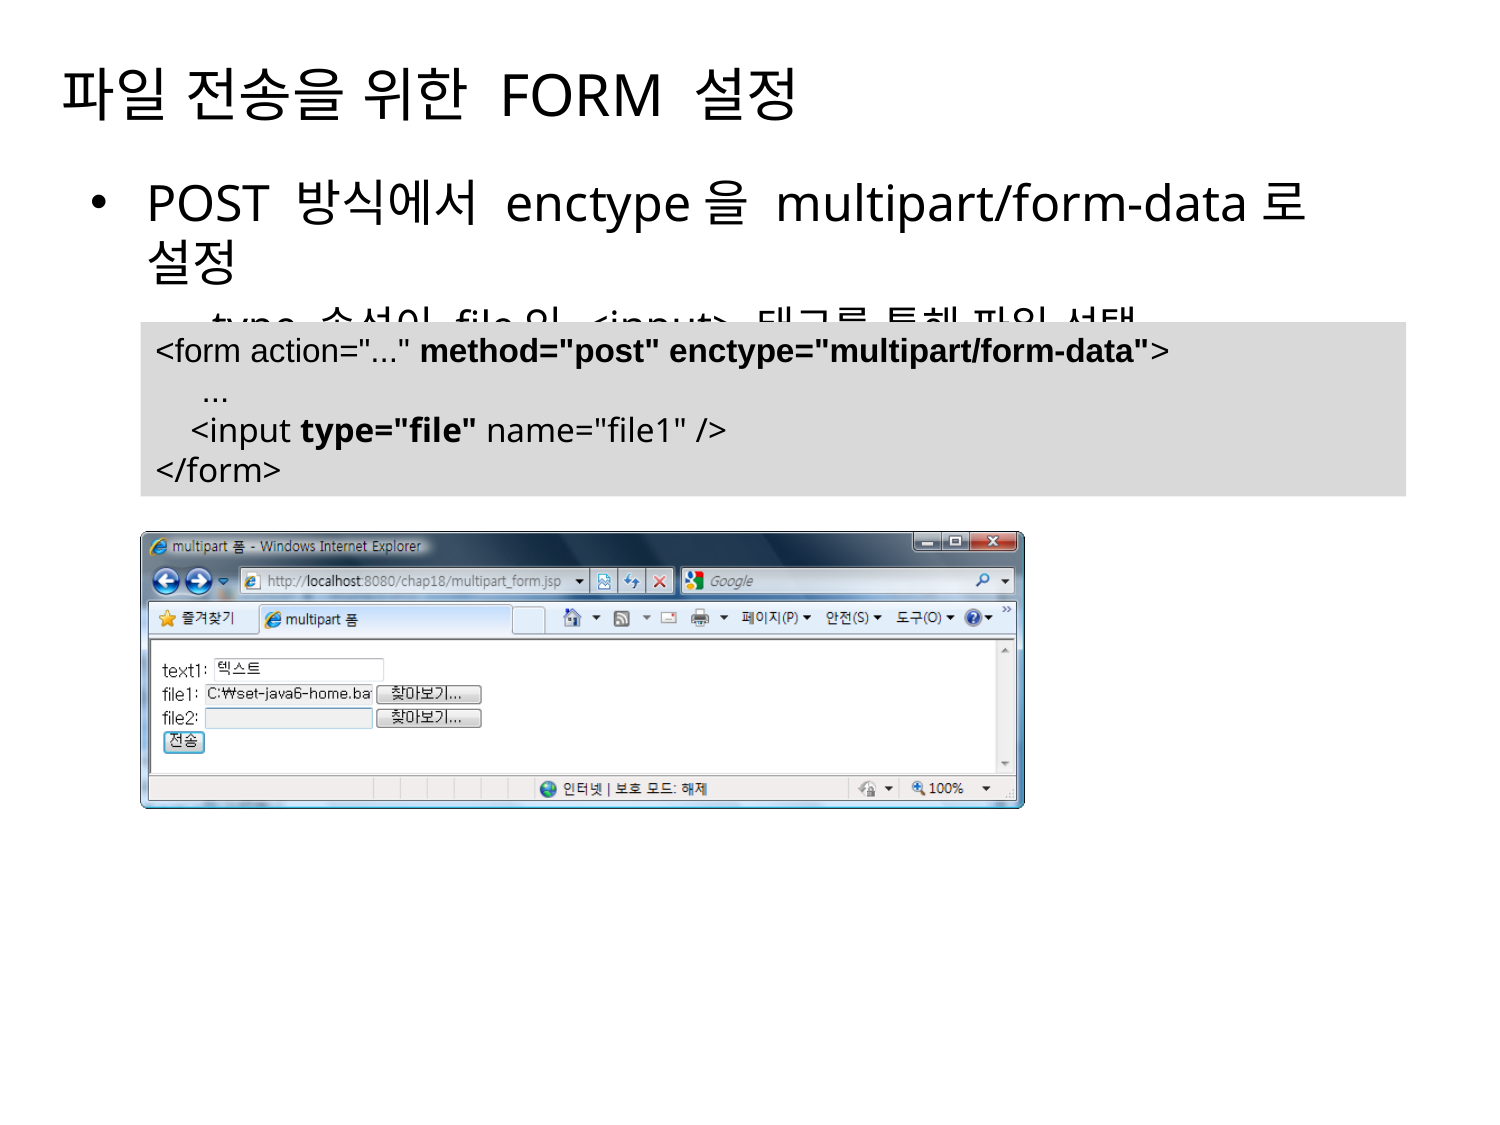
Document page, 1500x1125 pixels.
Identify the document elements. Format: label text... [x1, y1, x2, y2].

text_box <form action="..." method="post" enctype="multipart/form-data"> ... <input type="file" name="file1" /> </form> [140, 322, 1407, 497]
picture [140, 531, 1026, 809]
title 파일 전송을 위한 FORM 설정 [46, 45, 1465, 141]
list POST 방식에서 enctype을 multipart/form-data로 설정 type 속성이 file인 <input> 태그를 통해 파일 선택 [75, 164, 1425, 1005]
